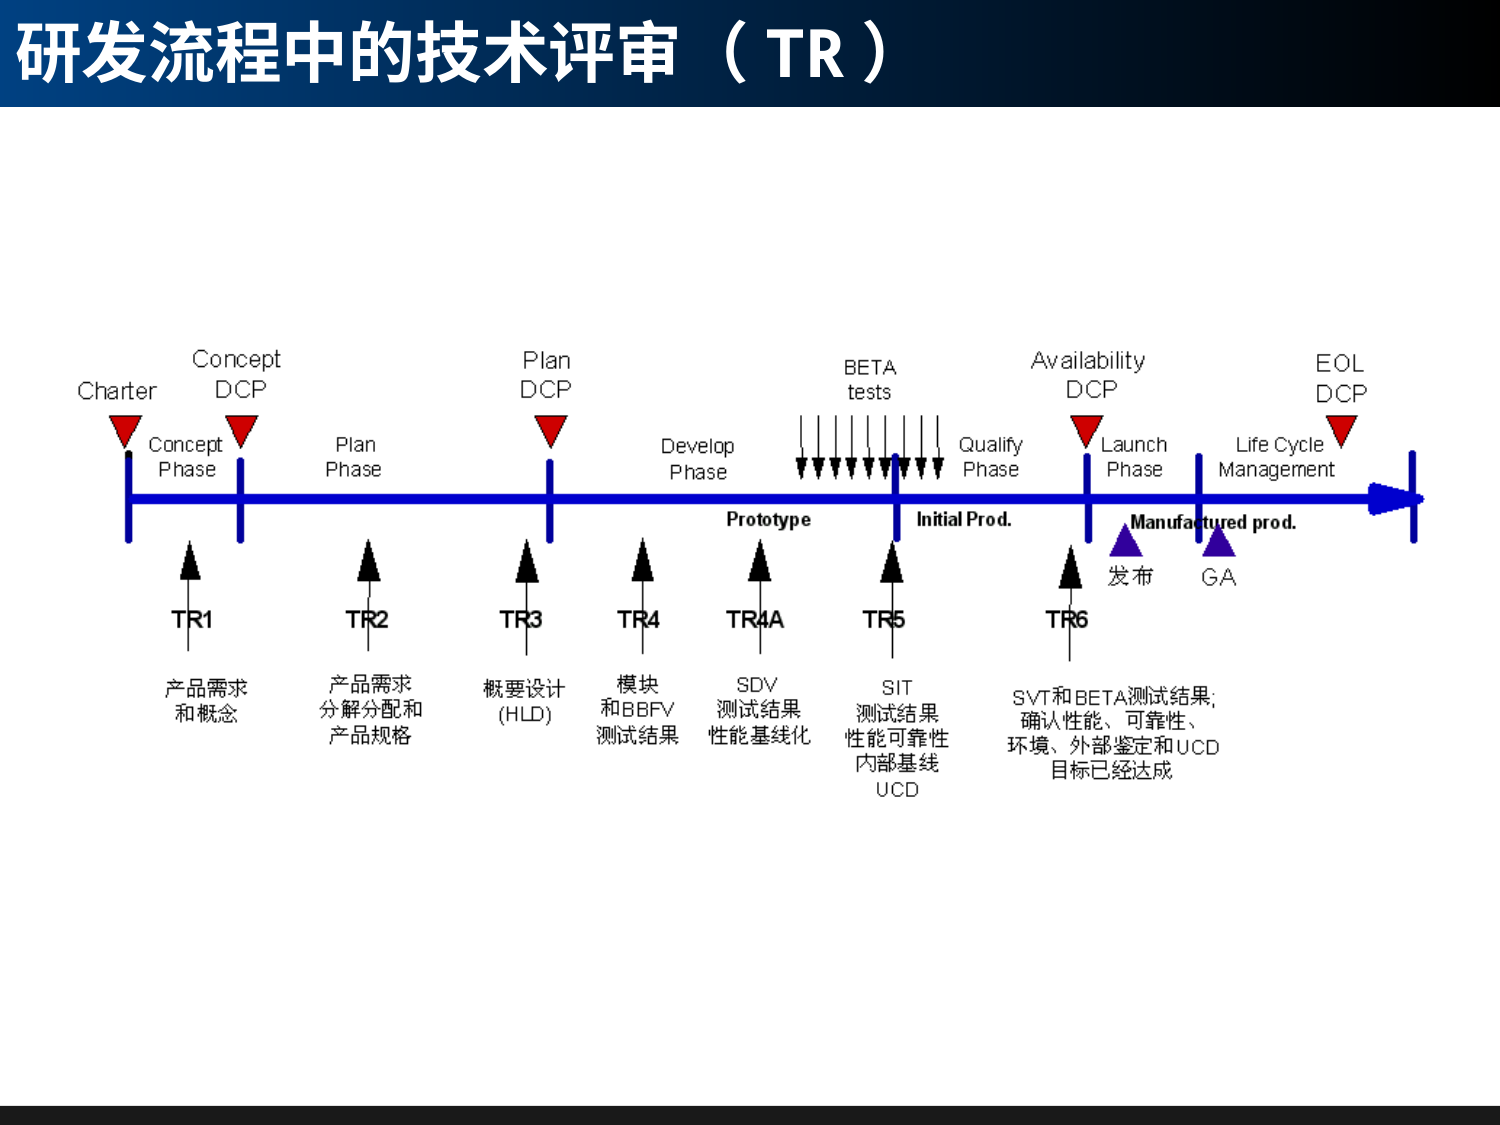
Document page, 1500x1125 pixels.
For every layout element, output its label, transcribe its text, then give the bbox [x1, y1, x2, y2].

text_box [56, 318, 1438, 813]
title 研发流程中的技术评审（TR） [0, 0, 1436, 103]
